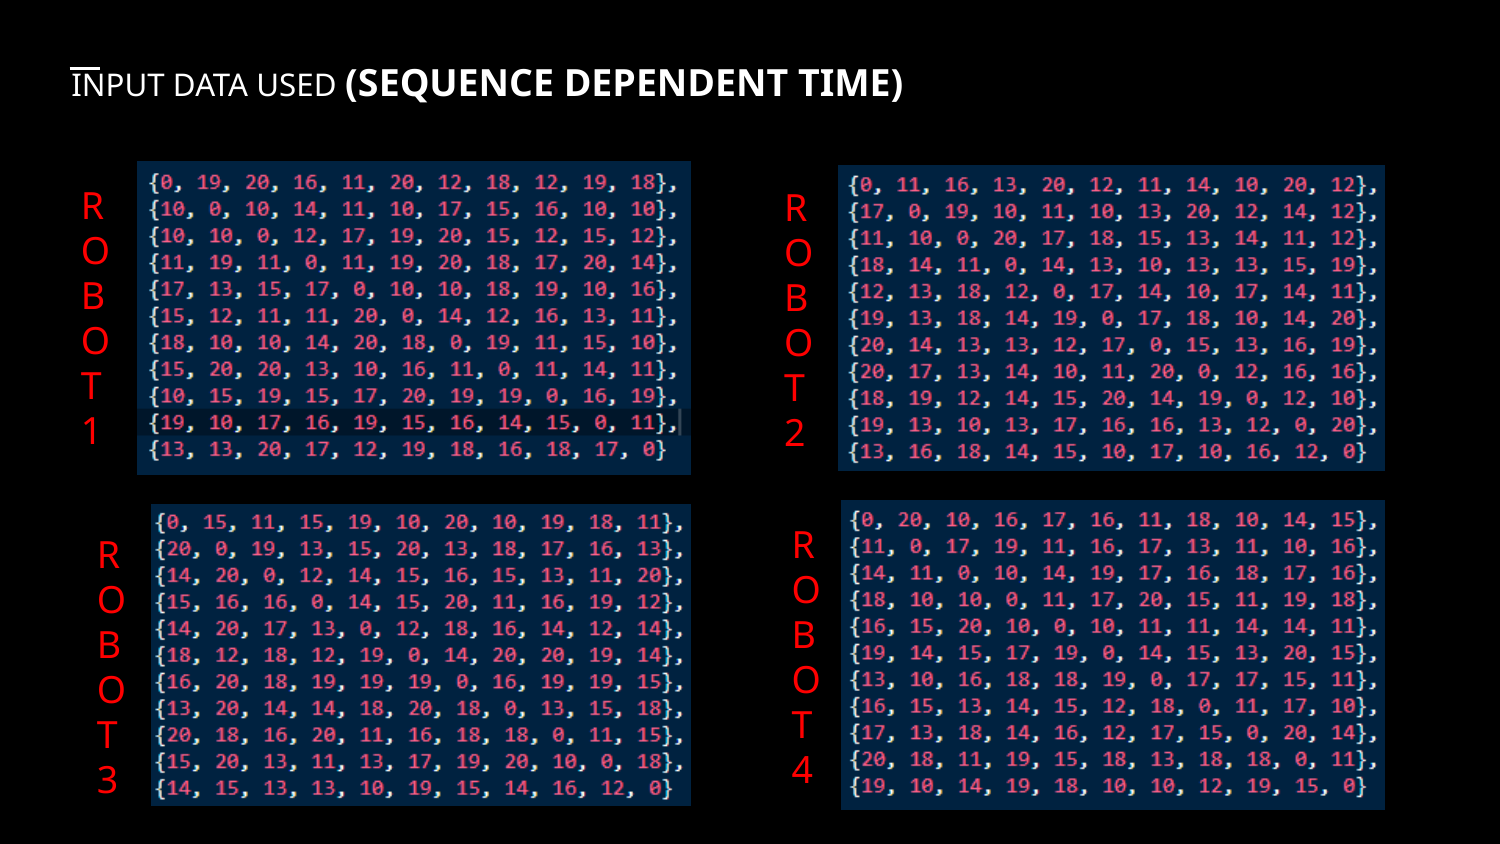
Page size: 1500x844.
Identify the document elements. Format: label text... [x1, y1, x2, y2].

text_box R O B O T 2 [769, 168, 825, 469]
picture [838, 165, 1385, 471]
text_box R O B O T 4 [776, 506, 832, 807]
text_box INPUT DATA USED (SEQUENCE DEPENDENT TIME) [56, 44, 1367, 120]
text_box R O B O T 1 [65, 166, 122, 467]
text_box R O B O T 3 [81, 516, 138, 817]
picture [150, 504, 691, 807]
picture [136, 161, 691, 475]
picture [841, 500, 1385, 810]
